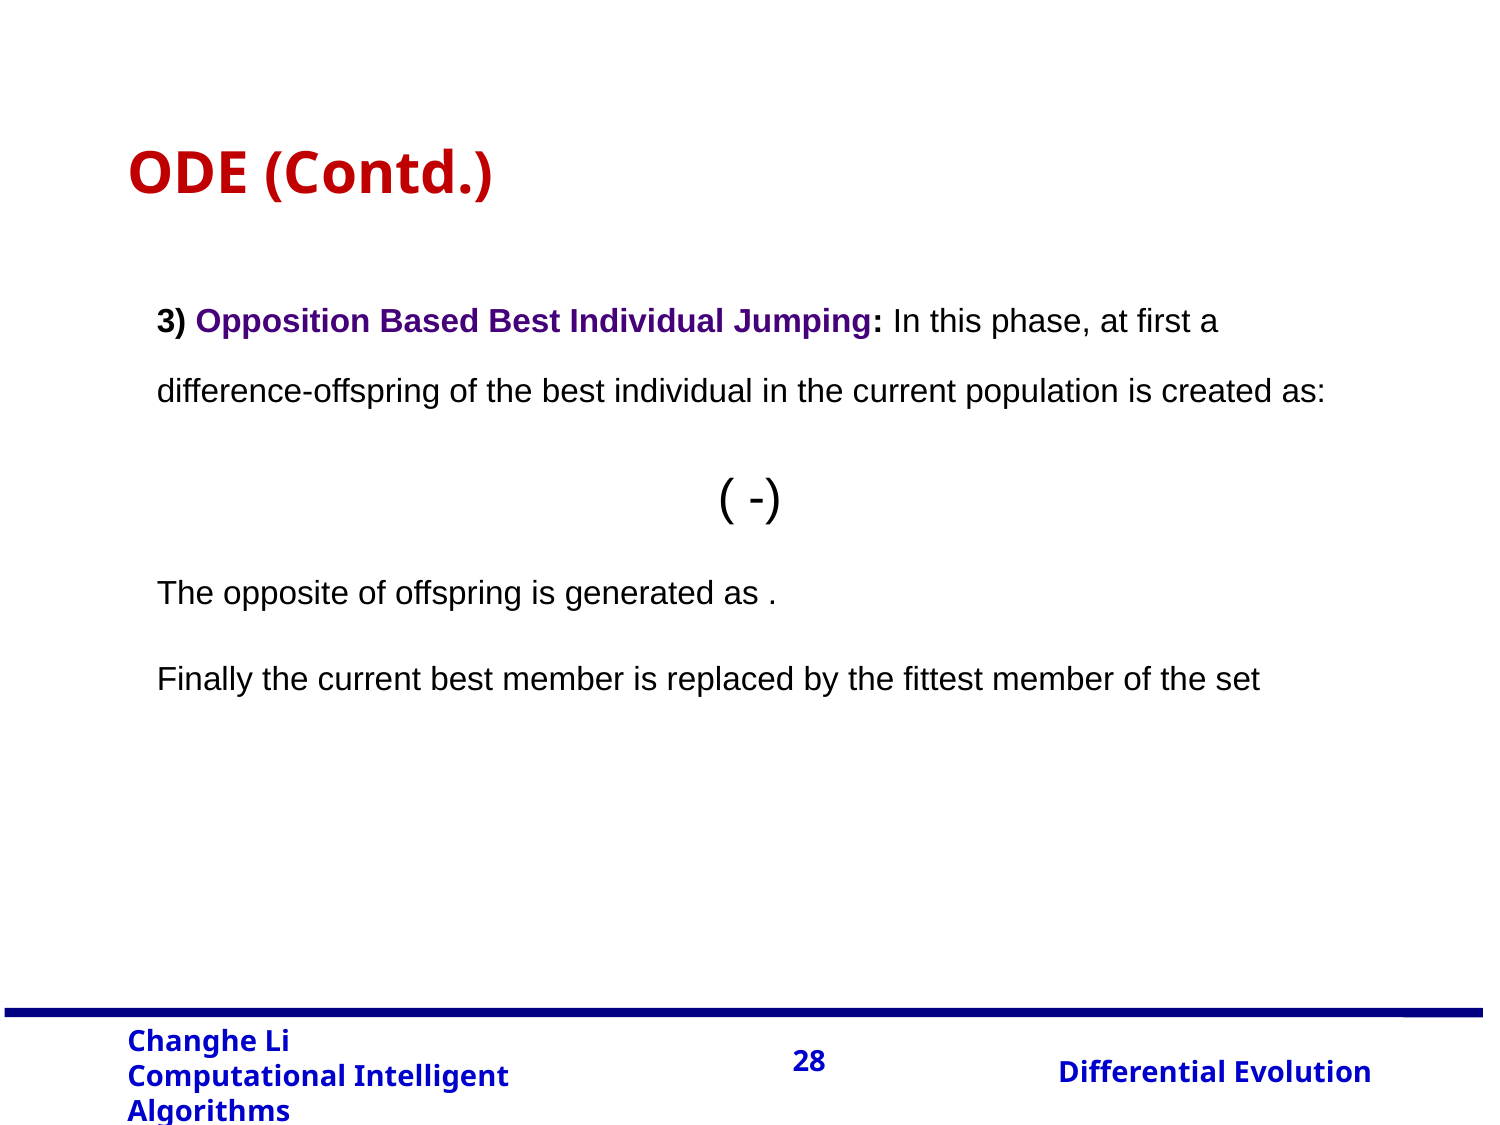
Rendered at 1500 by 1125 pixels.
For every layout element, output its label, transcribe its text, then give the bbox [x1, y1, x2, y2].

title ODE (Contd.) [112, 37, 1388, 213]
